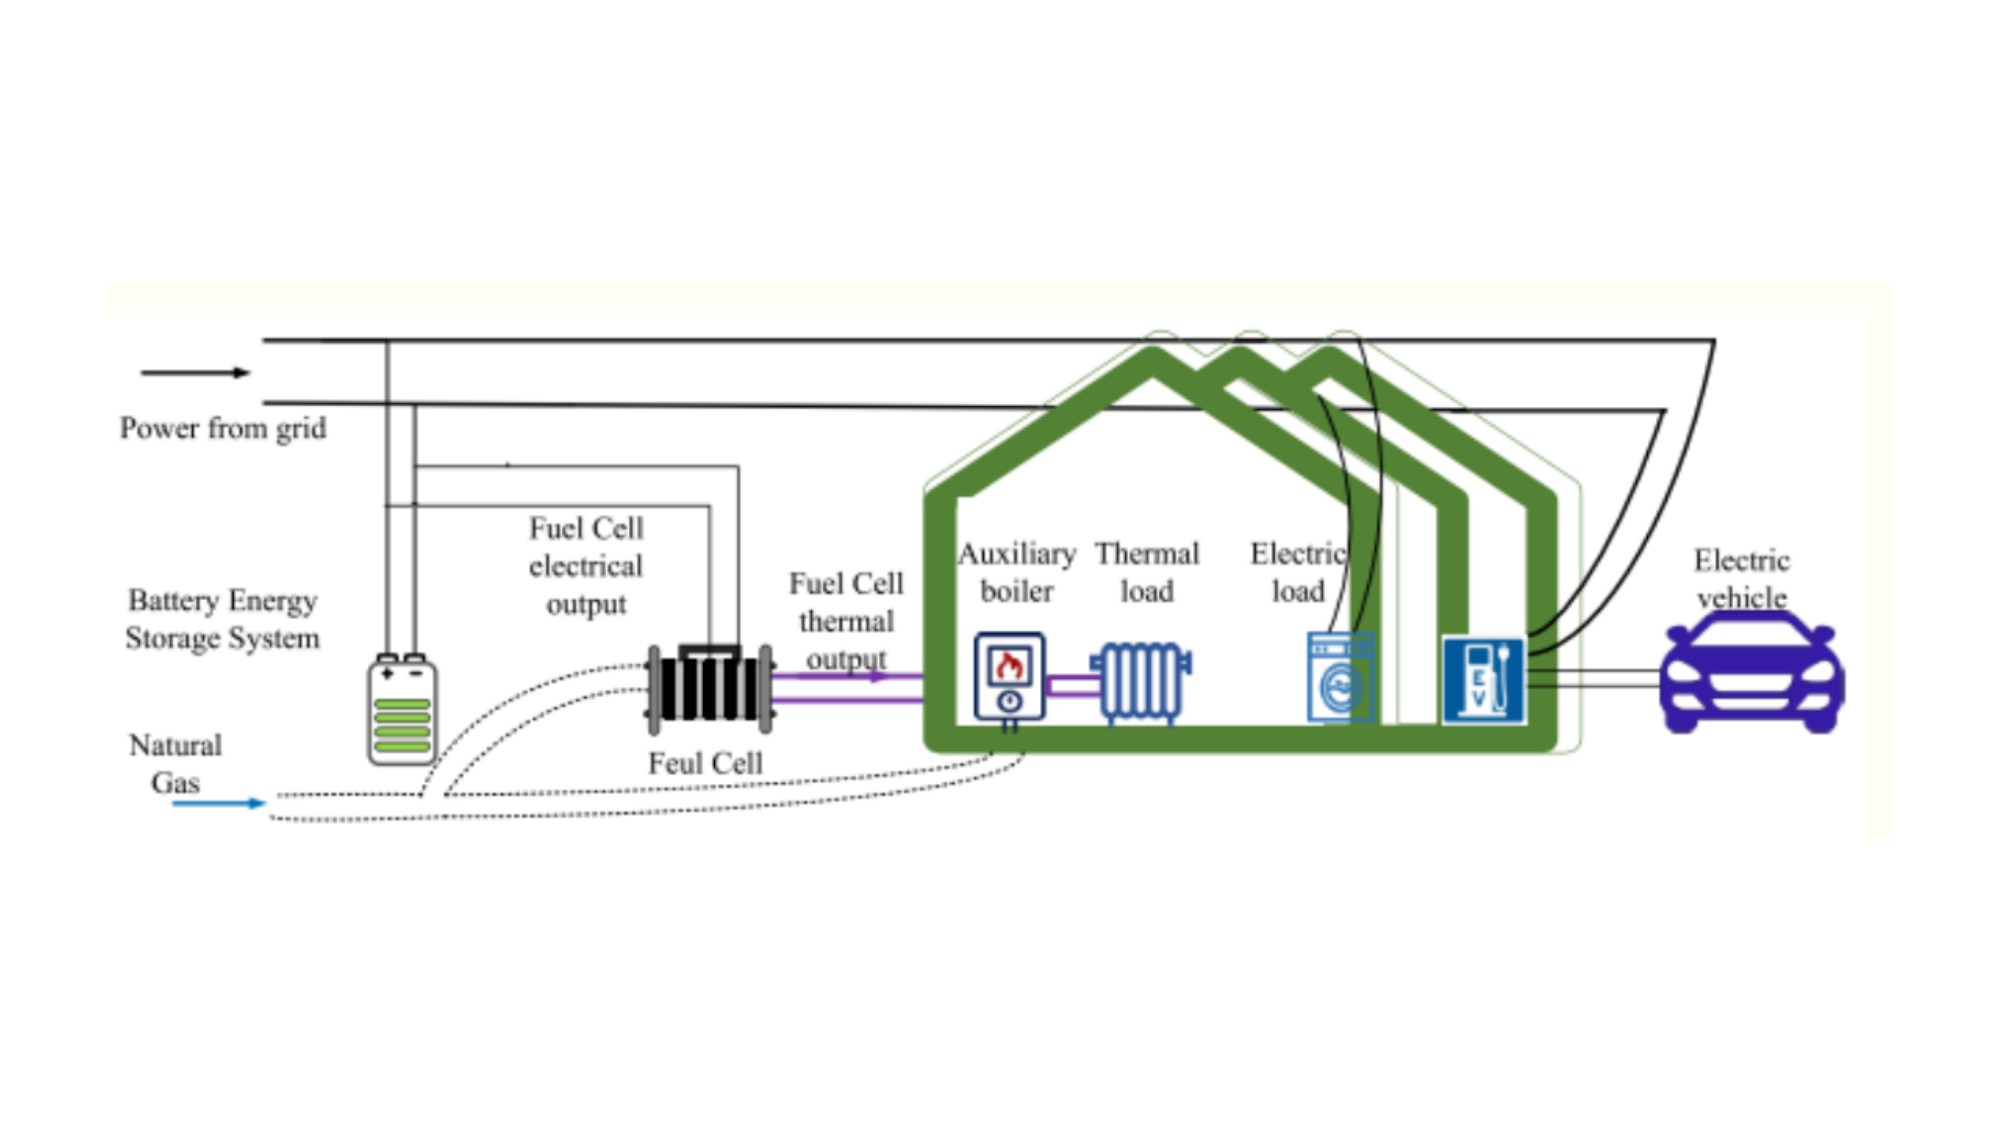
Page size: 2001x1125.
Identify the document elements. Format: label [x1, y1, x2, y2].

picture [106, 281, 1894, 844]
